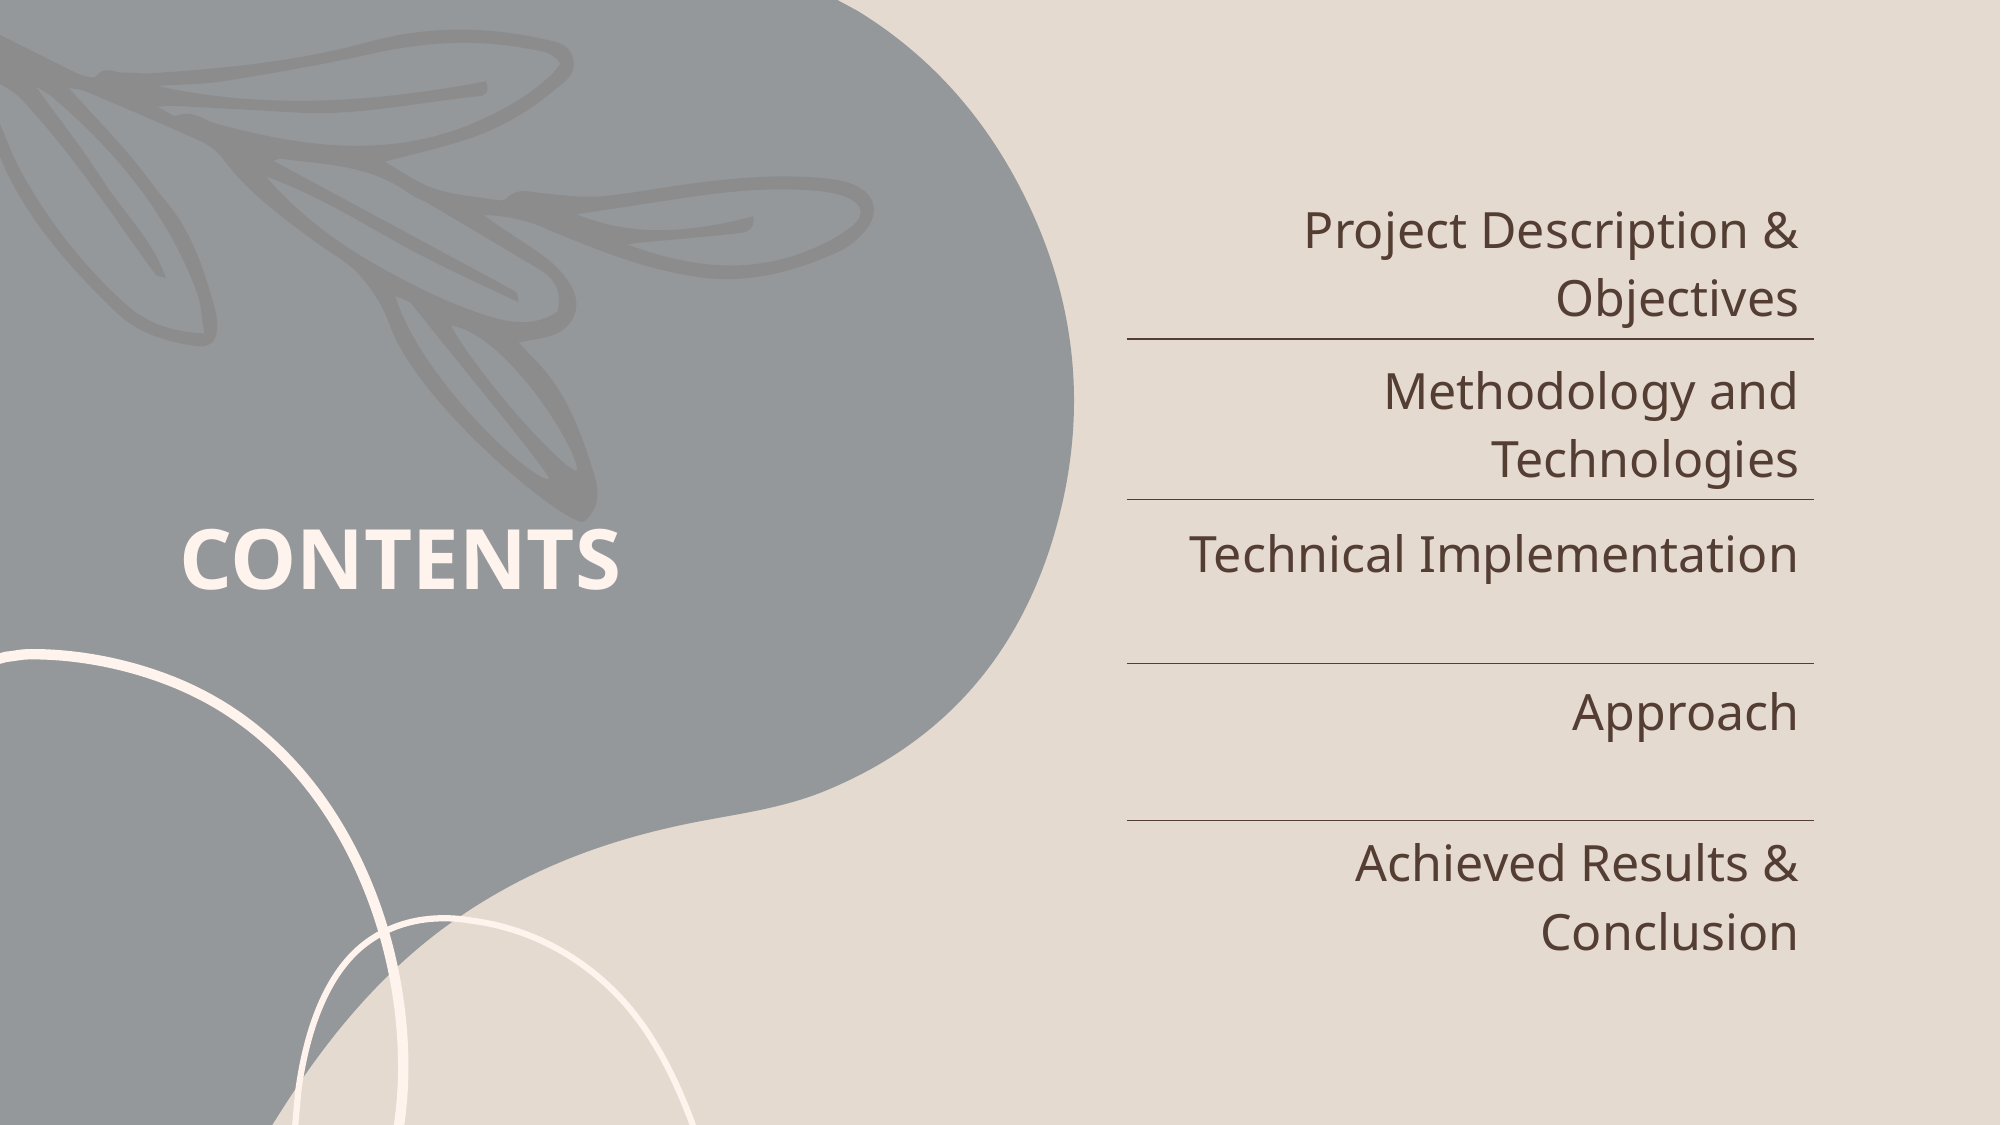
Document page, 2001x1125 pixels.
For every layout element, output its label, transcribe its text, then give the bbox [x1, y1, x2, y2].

table_cell Technical Implementation [1127, 500, 1814, 663]
table_cell Approach [1127, 664, 1814, 820]
table_cell Achieved Results & Conclusion [1127, 821, 1814, 972]
table_cell Methodology and Technologies [1127, 340, 1814, 499]
title CONTENTS [164, 149, 1090, 975]
table_header Project Description & Objectives [1127, 187, 1814, 338]
